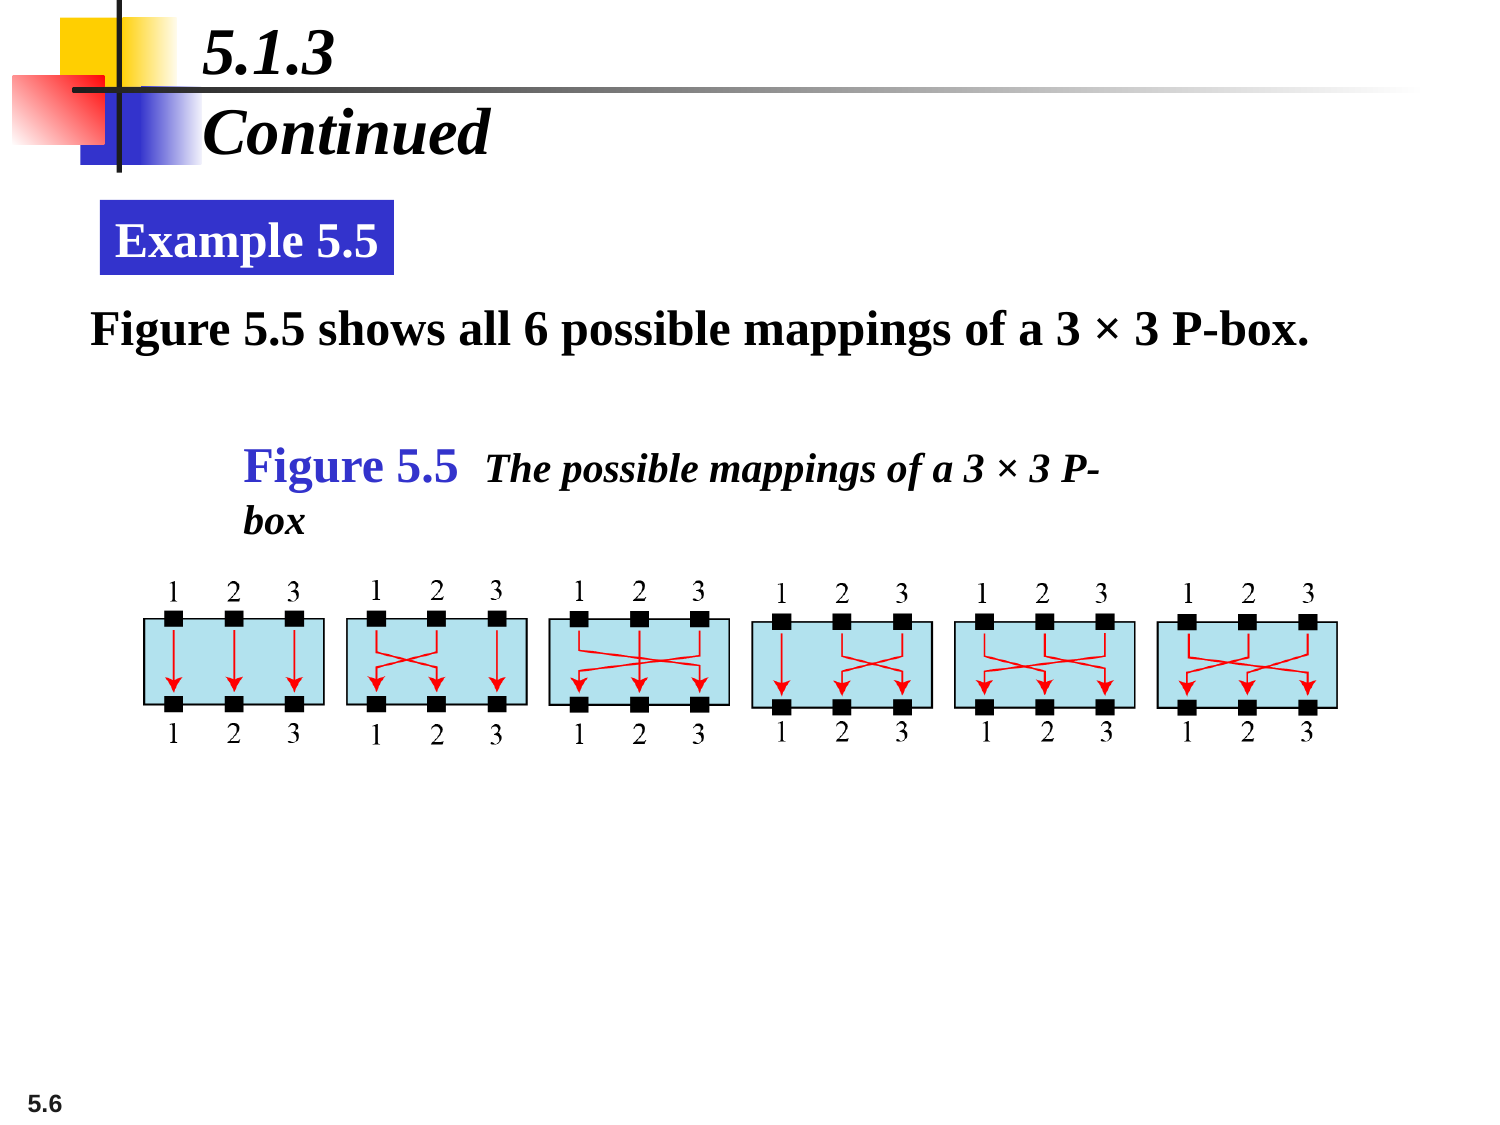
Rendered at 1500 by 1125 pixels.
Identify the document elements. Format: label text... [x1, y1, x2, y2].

text_box [60, 17, 116, 86]
text_box [122, 93, 141, 165]
text_box Example 5.5 [99, 199, 394, 275]
text_box 5.‹#› [12, 1049, 325, 1125]
text_box Figure 5.5 shows all 6 possible mappings of a 3 × 3 P-box. [74, 287, 1425, 363]
text_box [80, 93, 116, 165]
text_box [116, 0, 122, 87]
text_box [72, 87, 187, 93]
text_box Figure 5.5 The possible mappings of a 3 × 3 P-box [228, 425, 1176, 550]
text_box [122, 17, 177, 86]
text_box [141, 93, 187, 165]
text_box [707, 87, 1423, 93]
text_box [12, 75, 105, 145]
picture [143, 575, 1338, 753]
text_box 5.1.3 Continued [187, 0, 707, 175]
text_box [116, 93, 122, 173]
